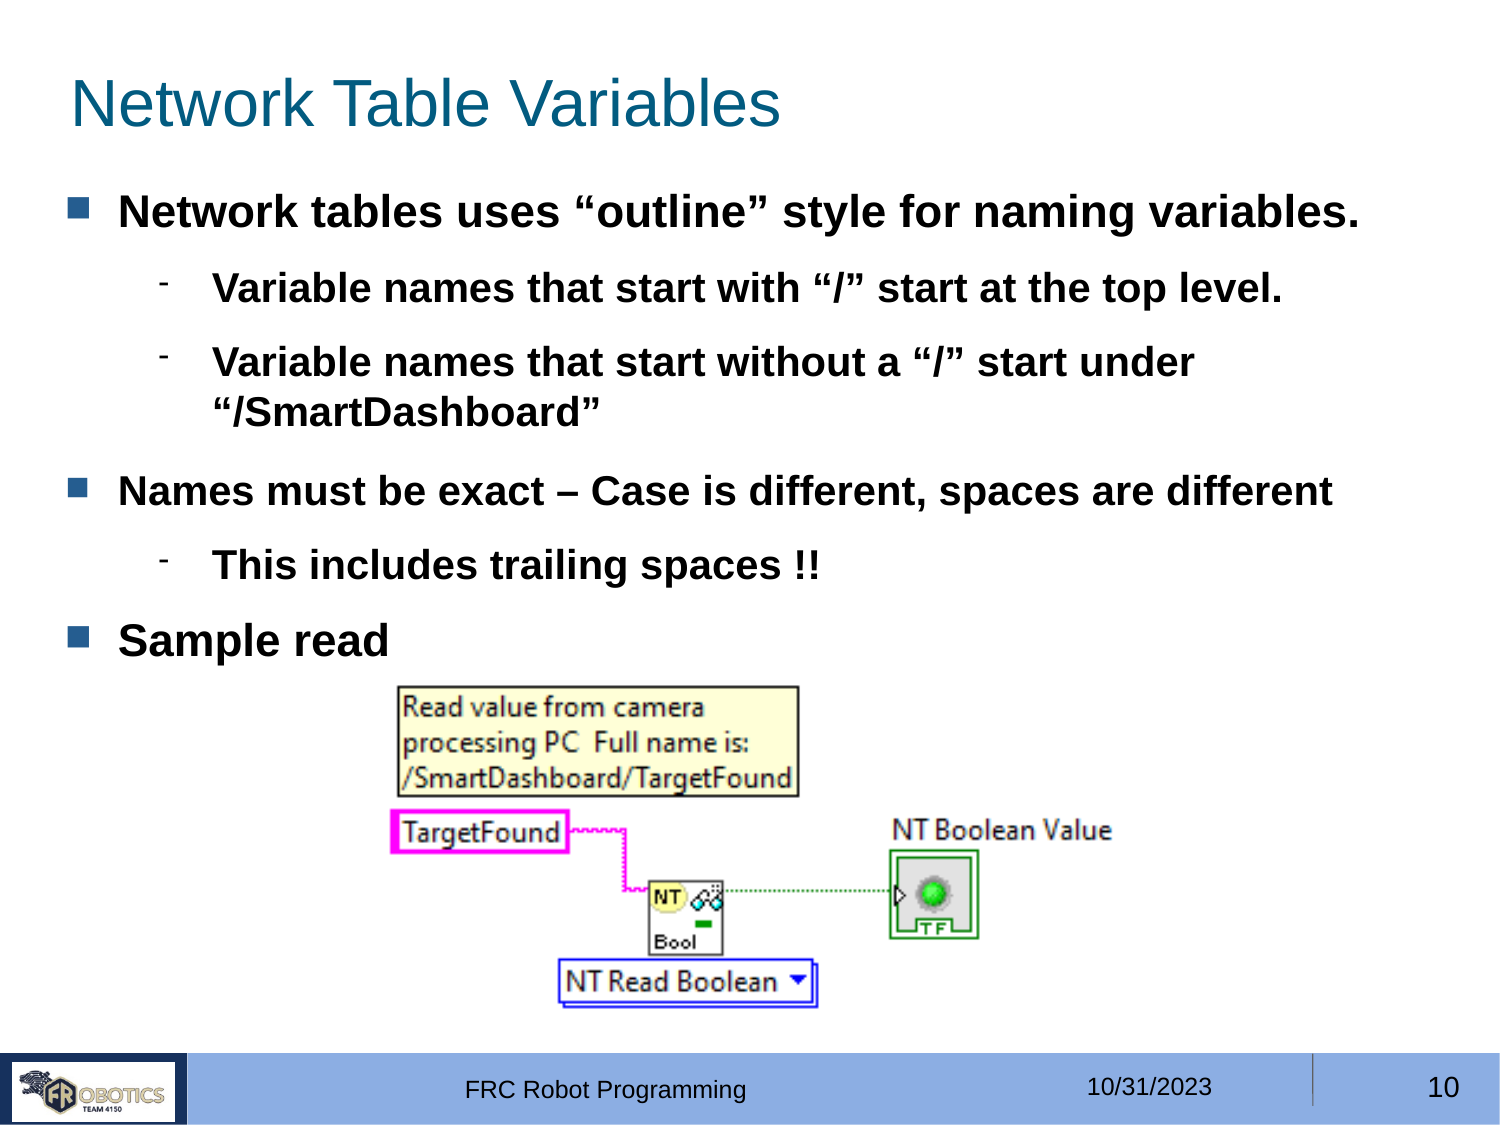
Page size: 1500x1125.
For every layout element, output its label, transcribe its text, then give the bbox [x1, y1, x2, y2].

footer FRC Robot Programming [225, 1074, 988, 1103]
title Network Table Variables [55, 52, 1443, 148]
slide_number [1012, 1071, 1288, 1100]
list Network tables uses “outline” style for naming variables. Variable names that start with “/” start at the top level. Variable names that start without a “/” start under “/SmartDashboard” Names must be exact – Case is different, spaces are different This includes trailing spaces !! Sample read [55, 174, 1425, 713]
picture [379, 677, 1143, 1023]
picture [12, 1062, 175, 1122]
slide_number <number> [1337, 1072, 1475, 1100]
